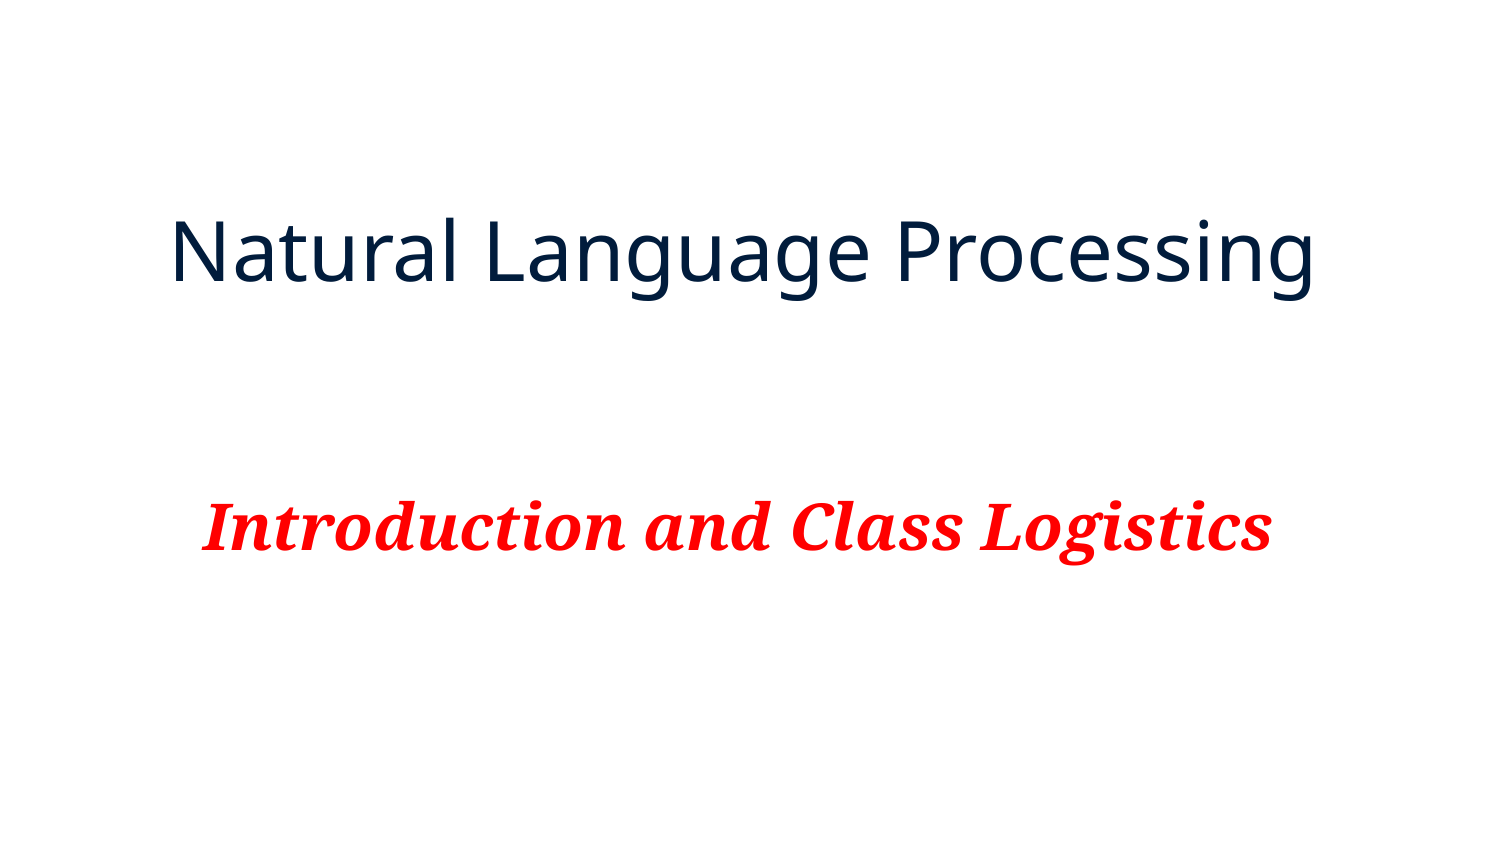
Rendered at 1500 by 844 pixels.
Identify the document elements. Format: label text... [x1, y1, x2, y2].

title Natural Language Processing [43, 190, 1445, 443]
subtitle Introduction and Class Logistics [120, 478, 1357, 694]
